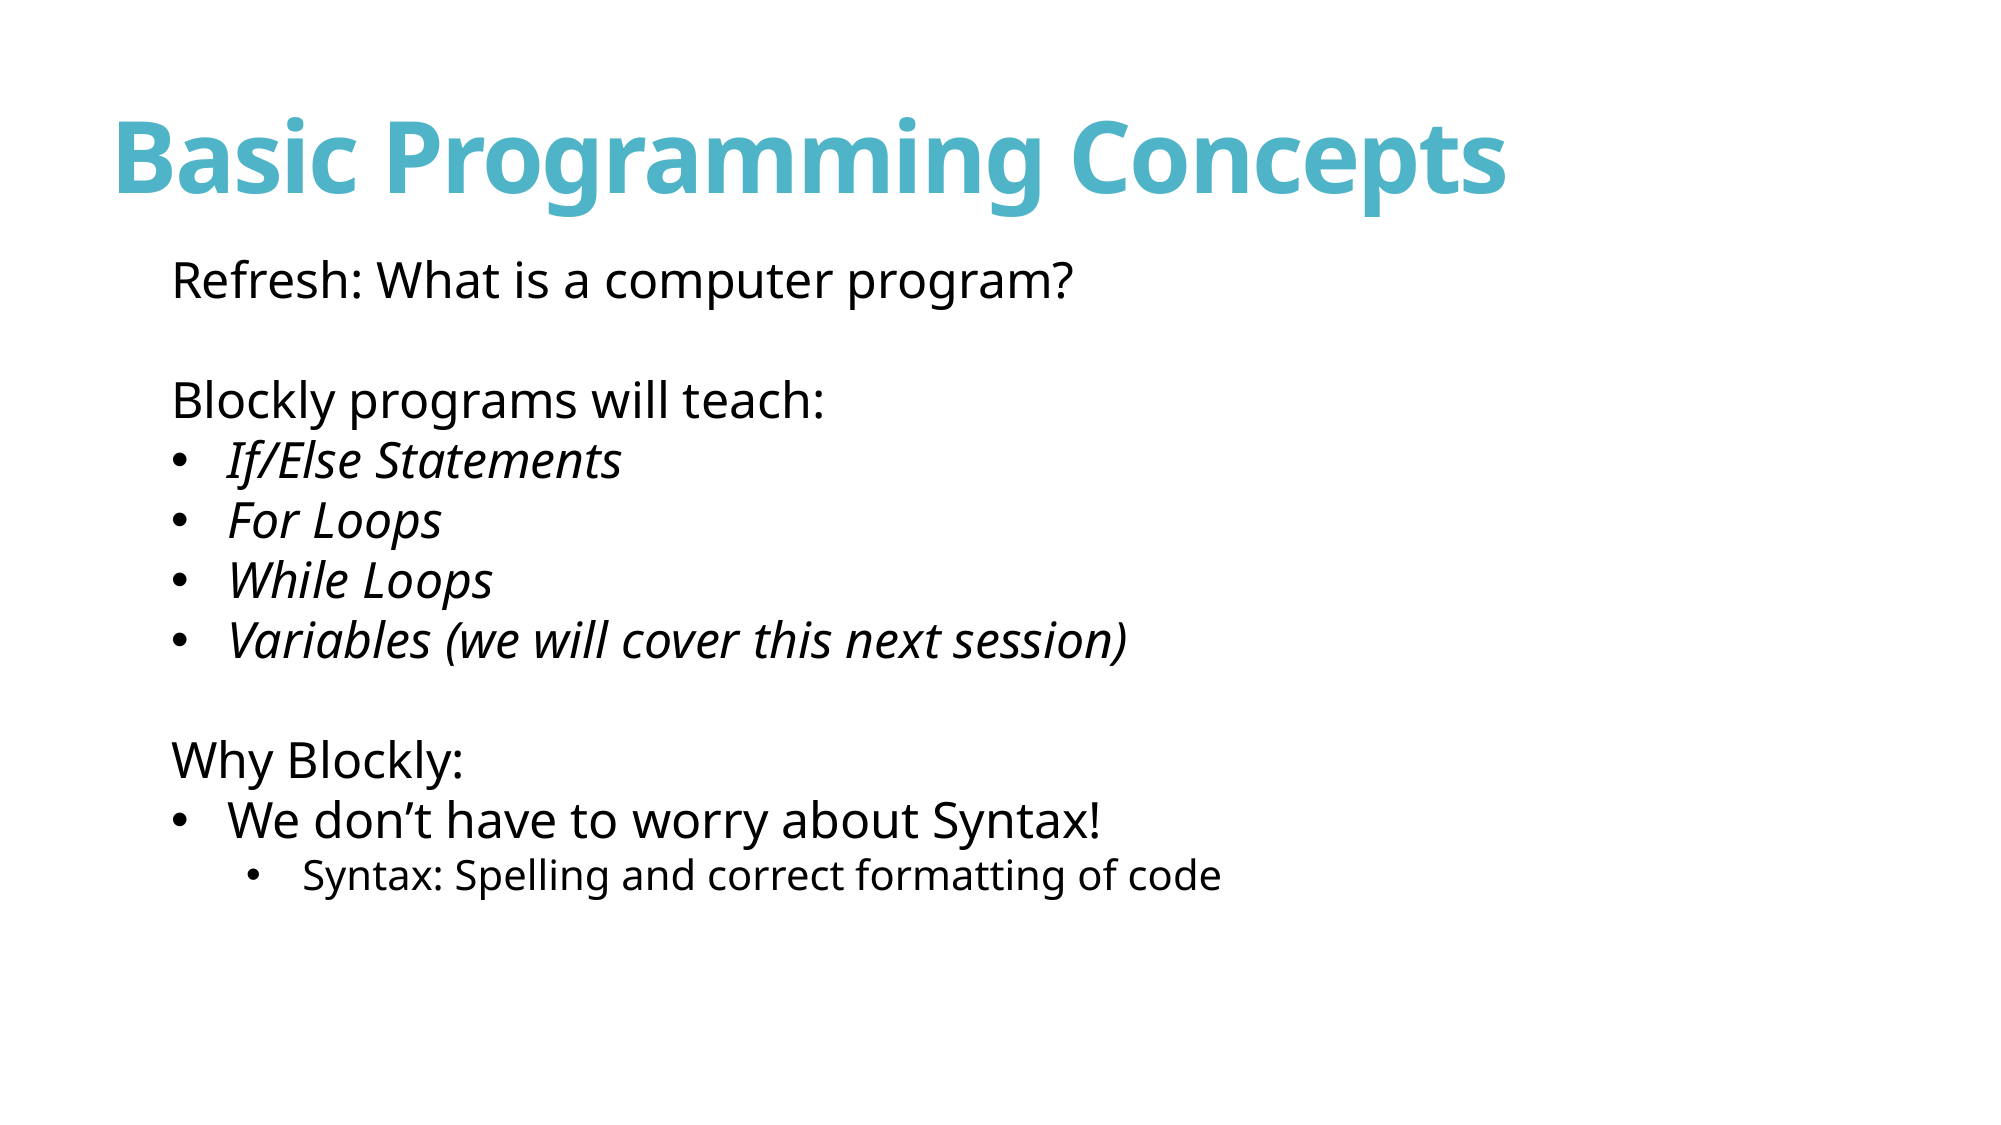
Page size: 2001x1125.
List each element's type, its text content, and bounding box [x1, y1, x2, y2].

text_box Refresh: What is a computer program? Blockly programs will teach: If/Else Statements For Loops While Loops Variables (we will cover this next session) Why Blockly: We don’t have to worry about Syntax! Syntax: Spelling and correct formatting of code [81, 241, 1873, 967]
title Basic Programming Concepts [95, 31, 1863, 241]
